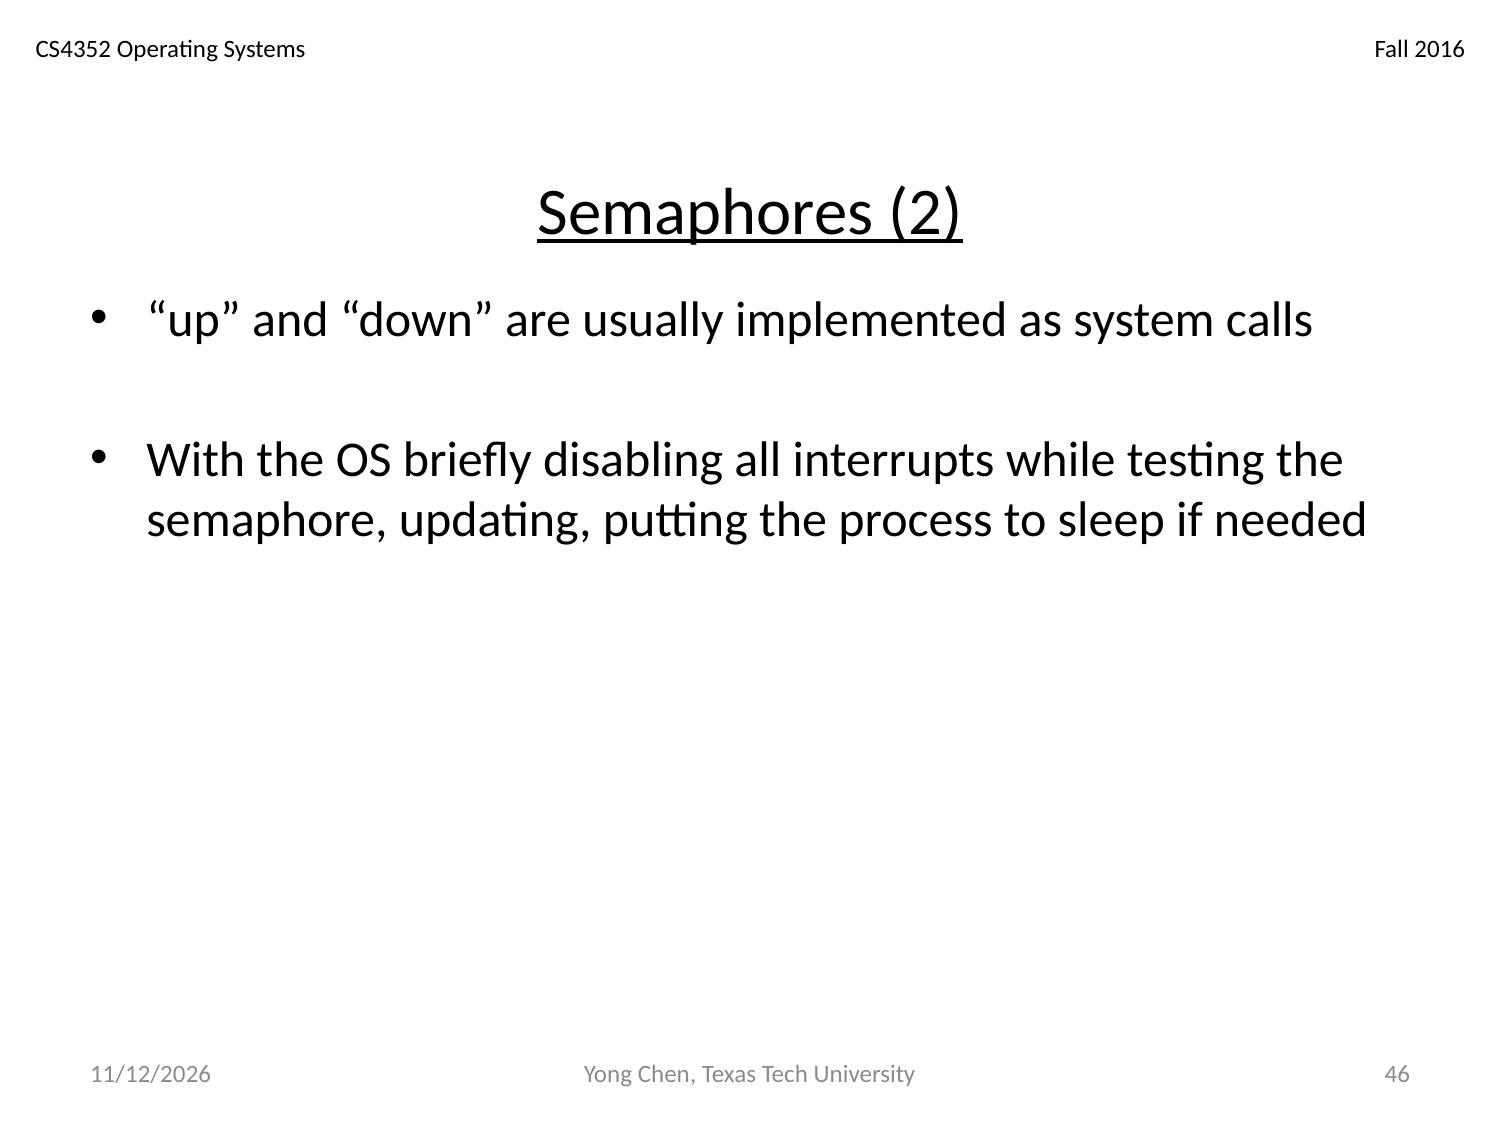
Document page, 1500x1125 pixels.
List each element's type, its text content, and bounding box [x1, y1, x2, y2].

title Semaphores (2) [75, 160, 1425, 263]
slide_number 46 [1074, 1042, 1425, 1103]
list “up” and “down” are usually implemented as system calls With the OS briefly disabling all interrupts while testing the semaphore, updating, putting the process to sleep if needed [75, 279, 1425, 1029]
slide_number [75, 1042, 425, 1103]
footer Yong Chen, Texas Tech University [512, 1042, 988, 1103]
